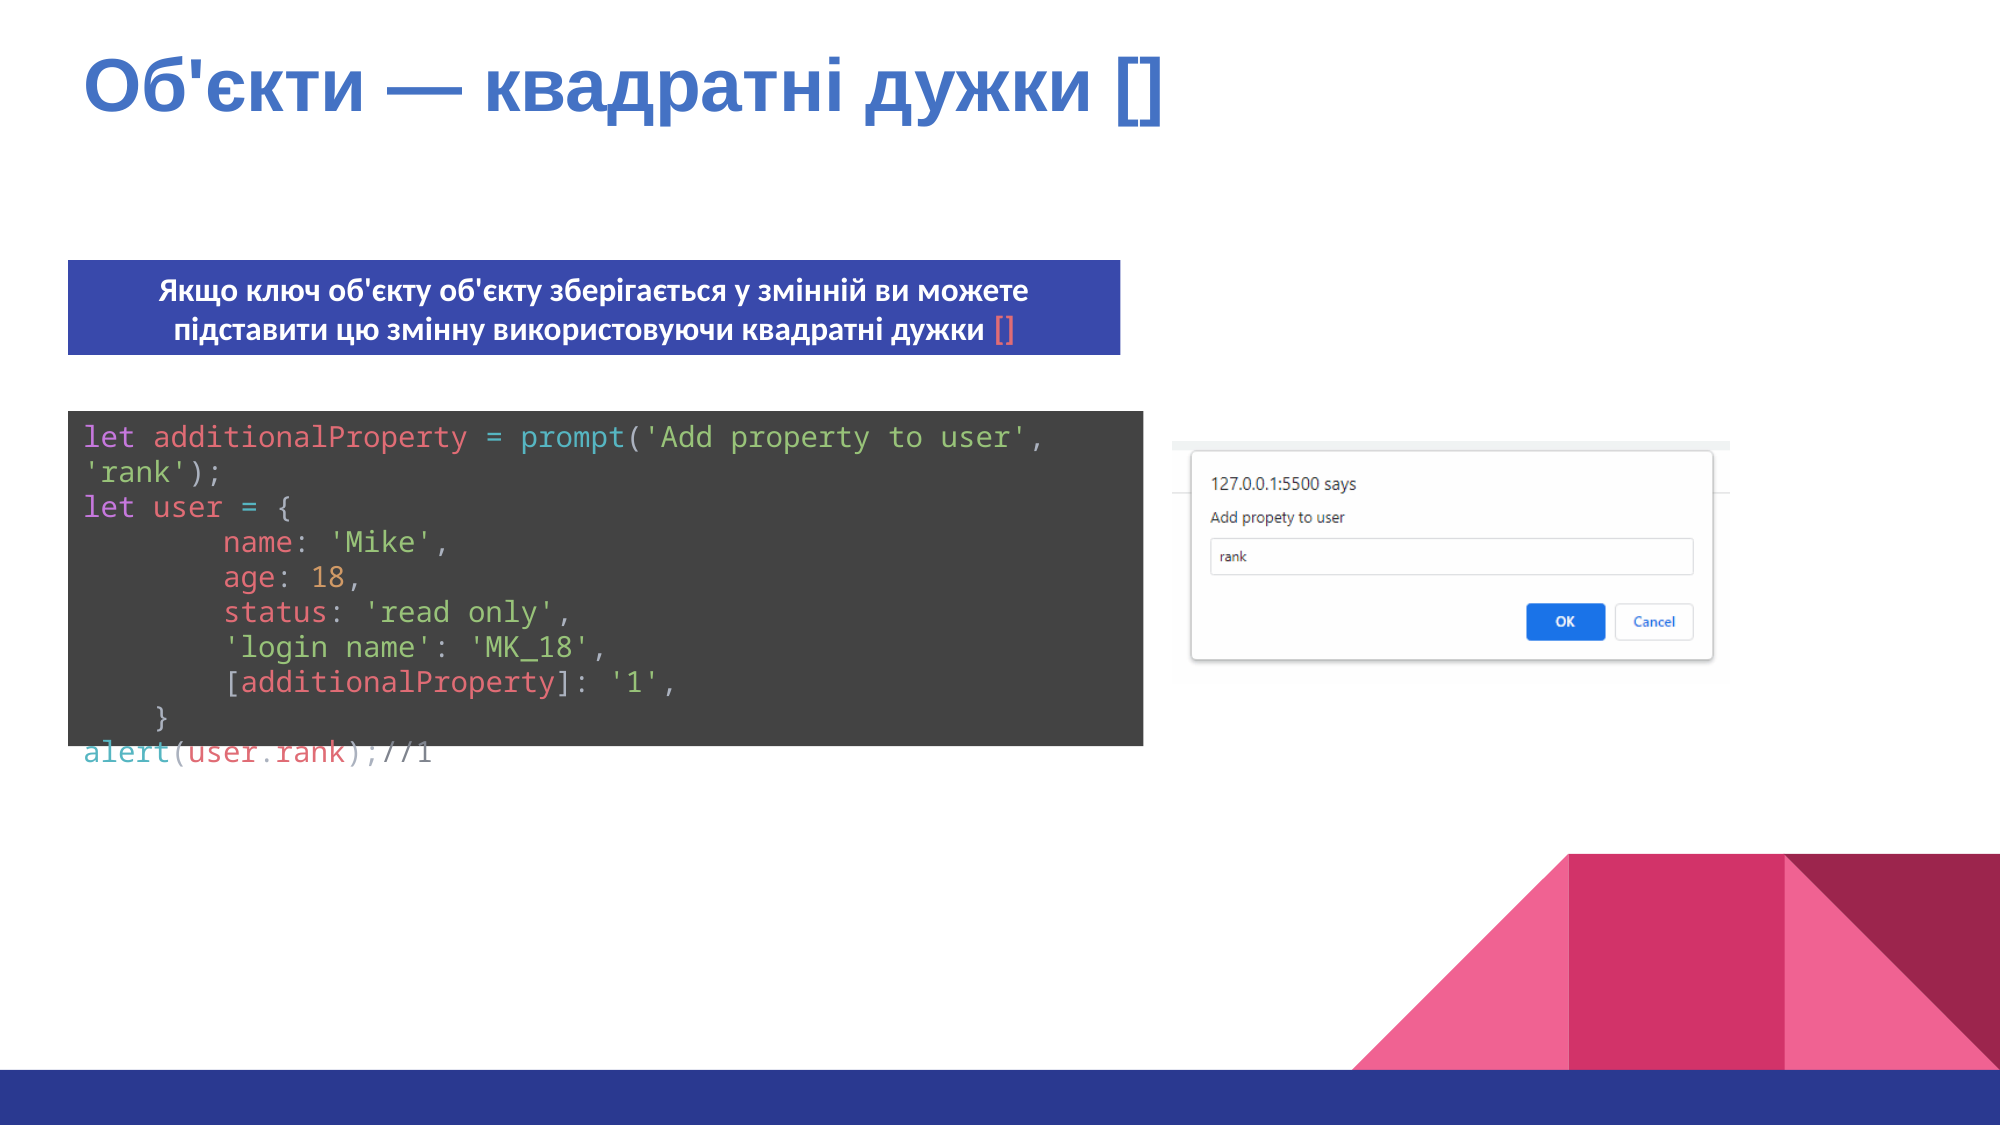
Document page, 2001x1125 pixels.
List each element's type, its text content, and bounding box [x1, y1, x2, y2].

text_box let additionalProperty = prompt('Add property to user', 'rank'); let user = { name: 'Mike', age: 18, status: 'read only', 'login name': 'MK_18', [additionalProperty]: '1', } alert(user.rank);//1 [68, 411, 1144, 747]
text_box Якщо ключ об'єкту об'єкту зберігається у змінній ви можете підставити цю змінну використовуючи квадратні дужки [] [68, 260, 1121, 355]
picture [1172, 441, 1730, 684]
text_box Об'єкти — квадратні дужки [] [68, 20, 1932, 154]
